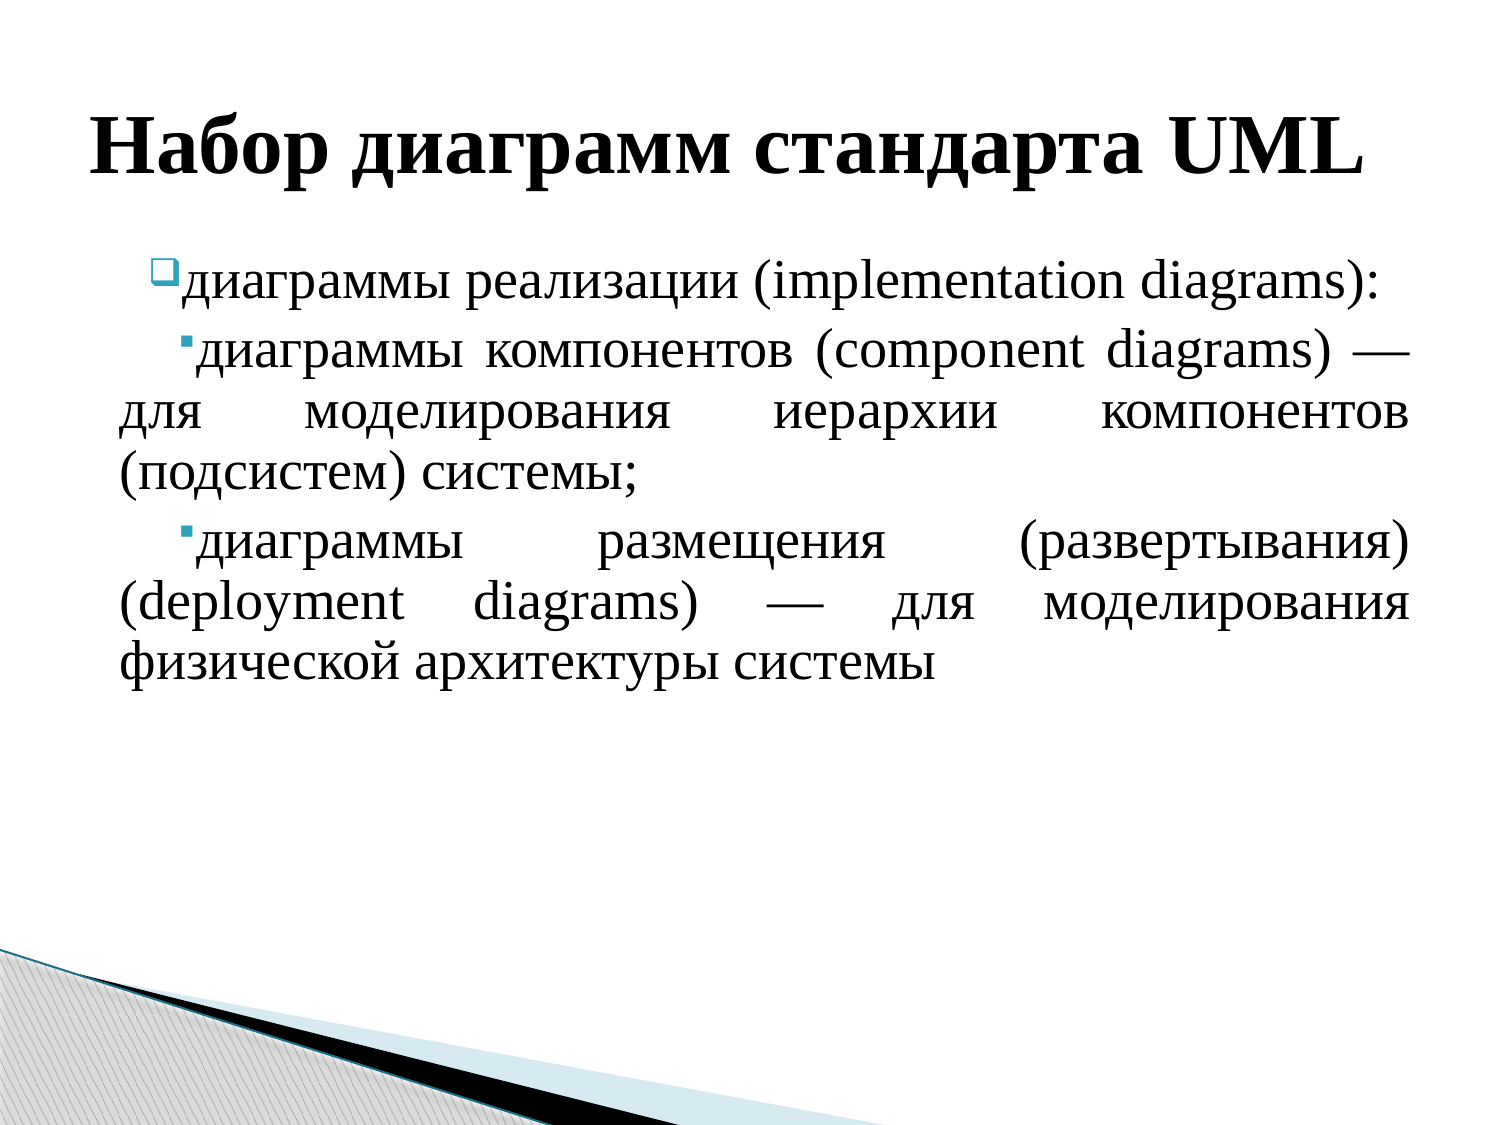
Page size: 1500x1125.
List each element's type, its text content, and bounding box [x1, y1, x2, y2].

list диаграммы реализации (implementation diagrams): диаграммы компонентов (component diagrams) — для моделирования иерархии компонентов (подсистем) системы; диаграммы размещения (развертывания) (deployment diagrams) — для моделирования физической архитектуры системы [75, 243, 1425, 986]
title Набор диаграмм стандарта UML [75, 45, 1425, 233]
